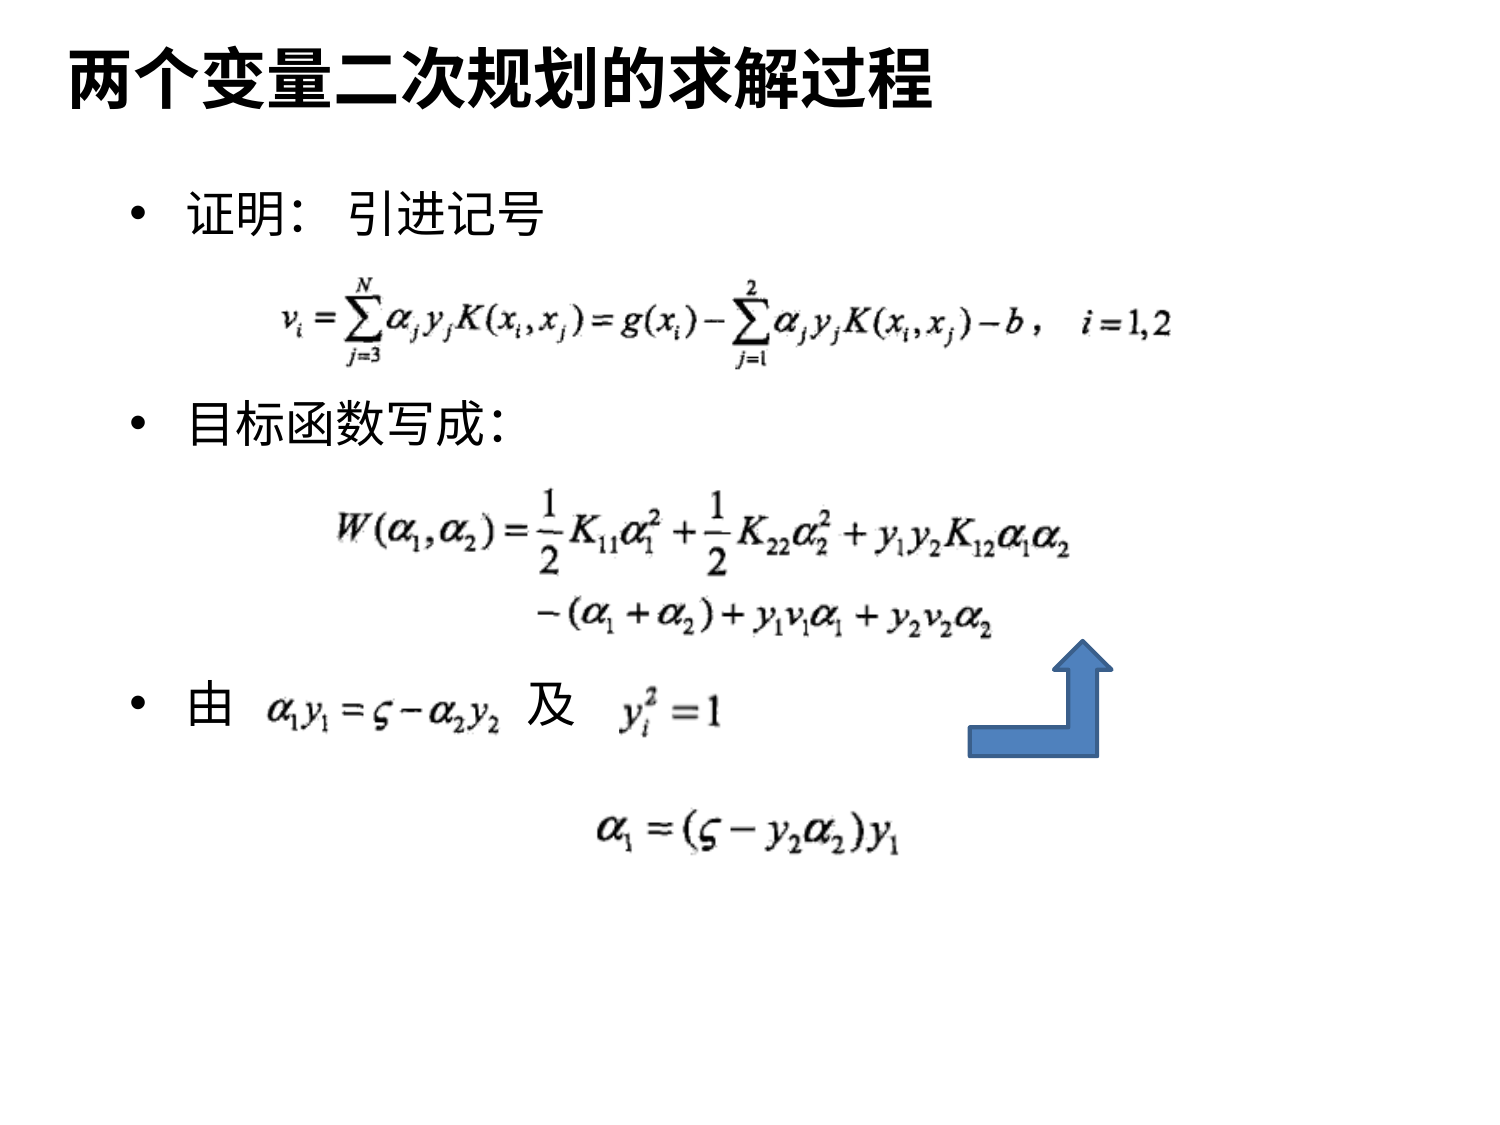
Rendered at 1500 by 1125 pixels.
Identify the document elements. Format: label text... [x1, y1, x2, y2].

text_box 两个变量二次规划的求解过程 [3, 0, 1298, 163]
picture [265, 692, 503, 738]
picture [594, 805, 906, 864]
text_box [967, 638, 1114, 759]
list 证明： 引进记号 目标函数写成： 由 及 [114, 175, 1151, 771]
picture [277, 272, 1174, 371]
picture [335, 482, 1073, 643]
picture [618, 685, 726, 745]
